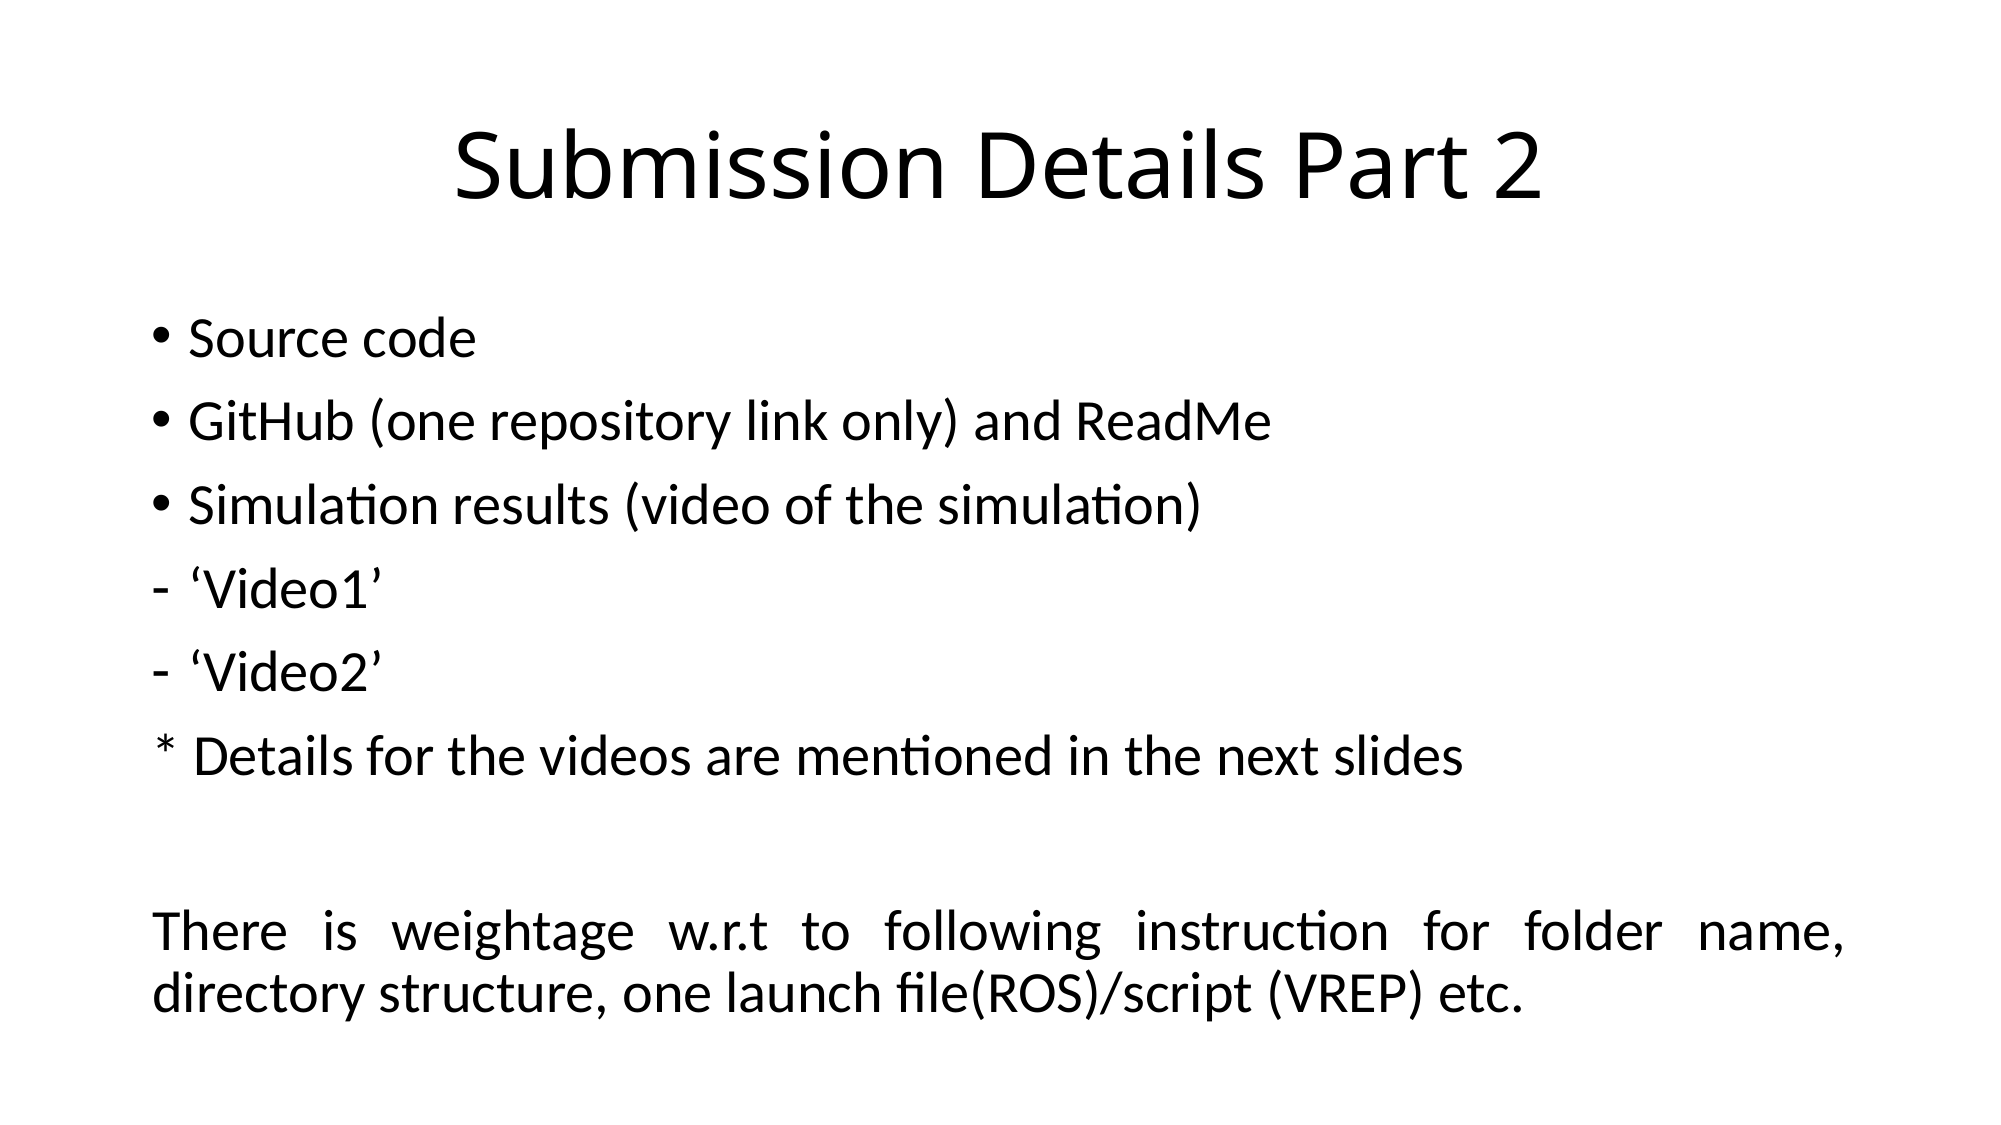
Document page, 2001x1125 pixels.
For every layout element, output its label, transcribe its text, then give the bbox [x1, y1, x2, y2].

title Submission Details Part 2 [137, 59, 1863, 278]
text_box Source code GitHub (one repository link only) and ReadMe Simulation results (video of the simulation) ‘Video1’ ‘Video2’ * Details for the videos are mentioned in the next slides [136, 299, 1861, 1014]
list There is weightage w.r.t to following instruction for folder name, directory structure, one launch file(ROS)/script (VREP) etc. [137, 299, 1863, 1106]
